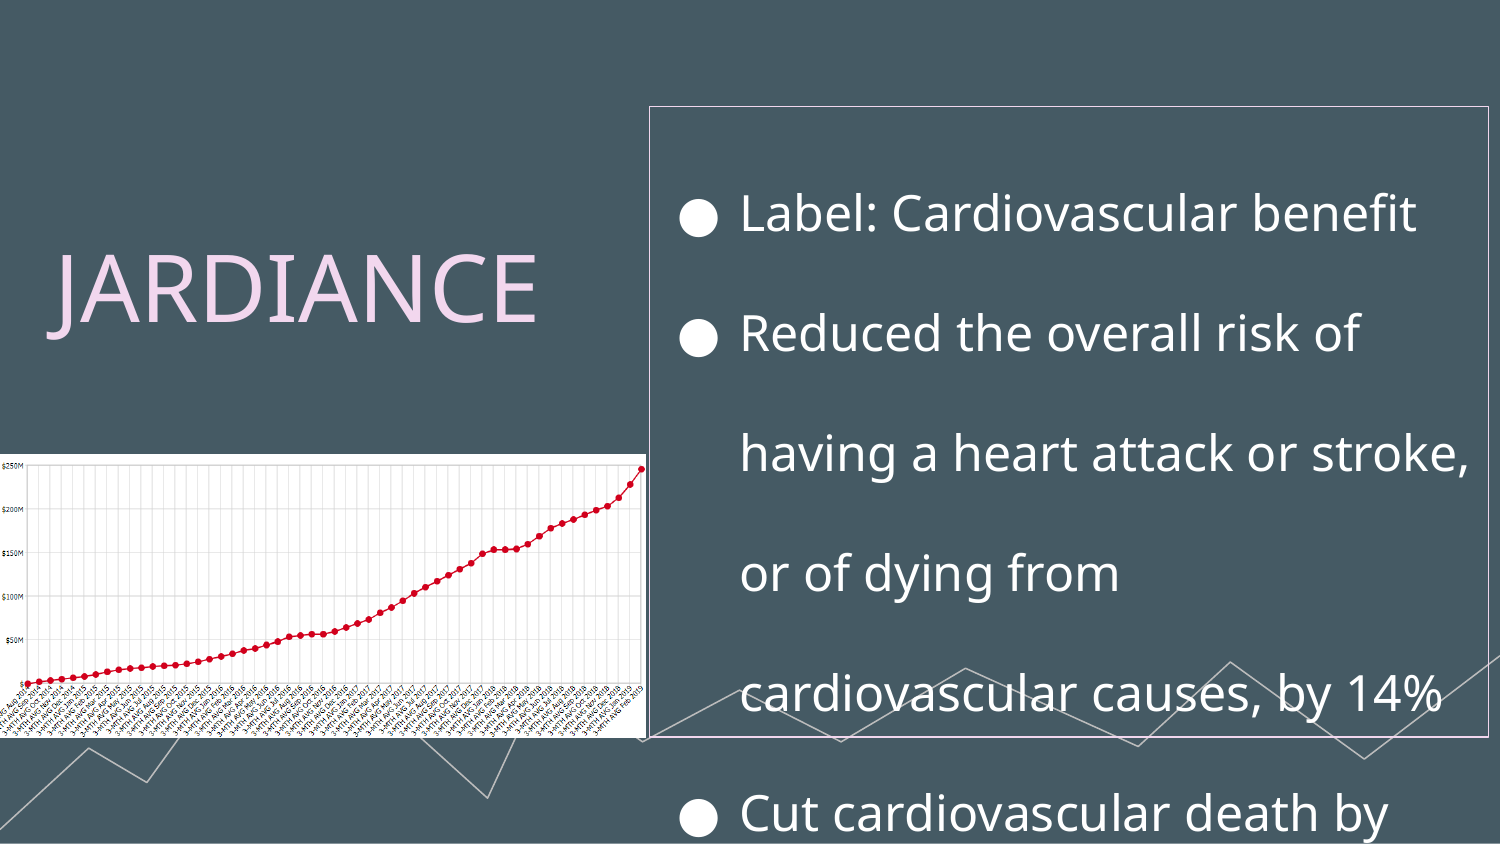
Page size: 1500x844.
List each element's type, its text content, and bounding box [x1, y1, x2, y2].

title JARDIANCE [39, 84, 607, 356]
picture [0, 454, 647, 738]
text_box Label: Cardiovascular benefit Reduced the overall risk of having a heart attack or stroke, or of dying from cardiovascular causes, by 14% Cut cardiovascular death by 38% [649, 106, 1489, 738]
